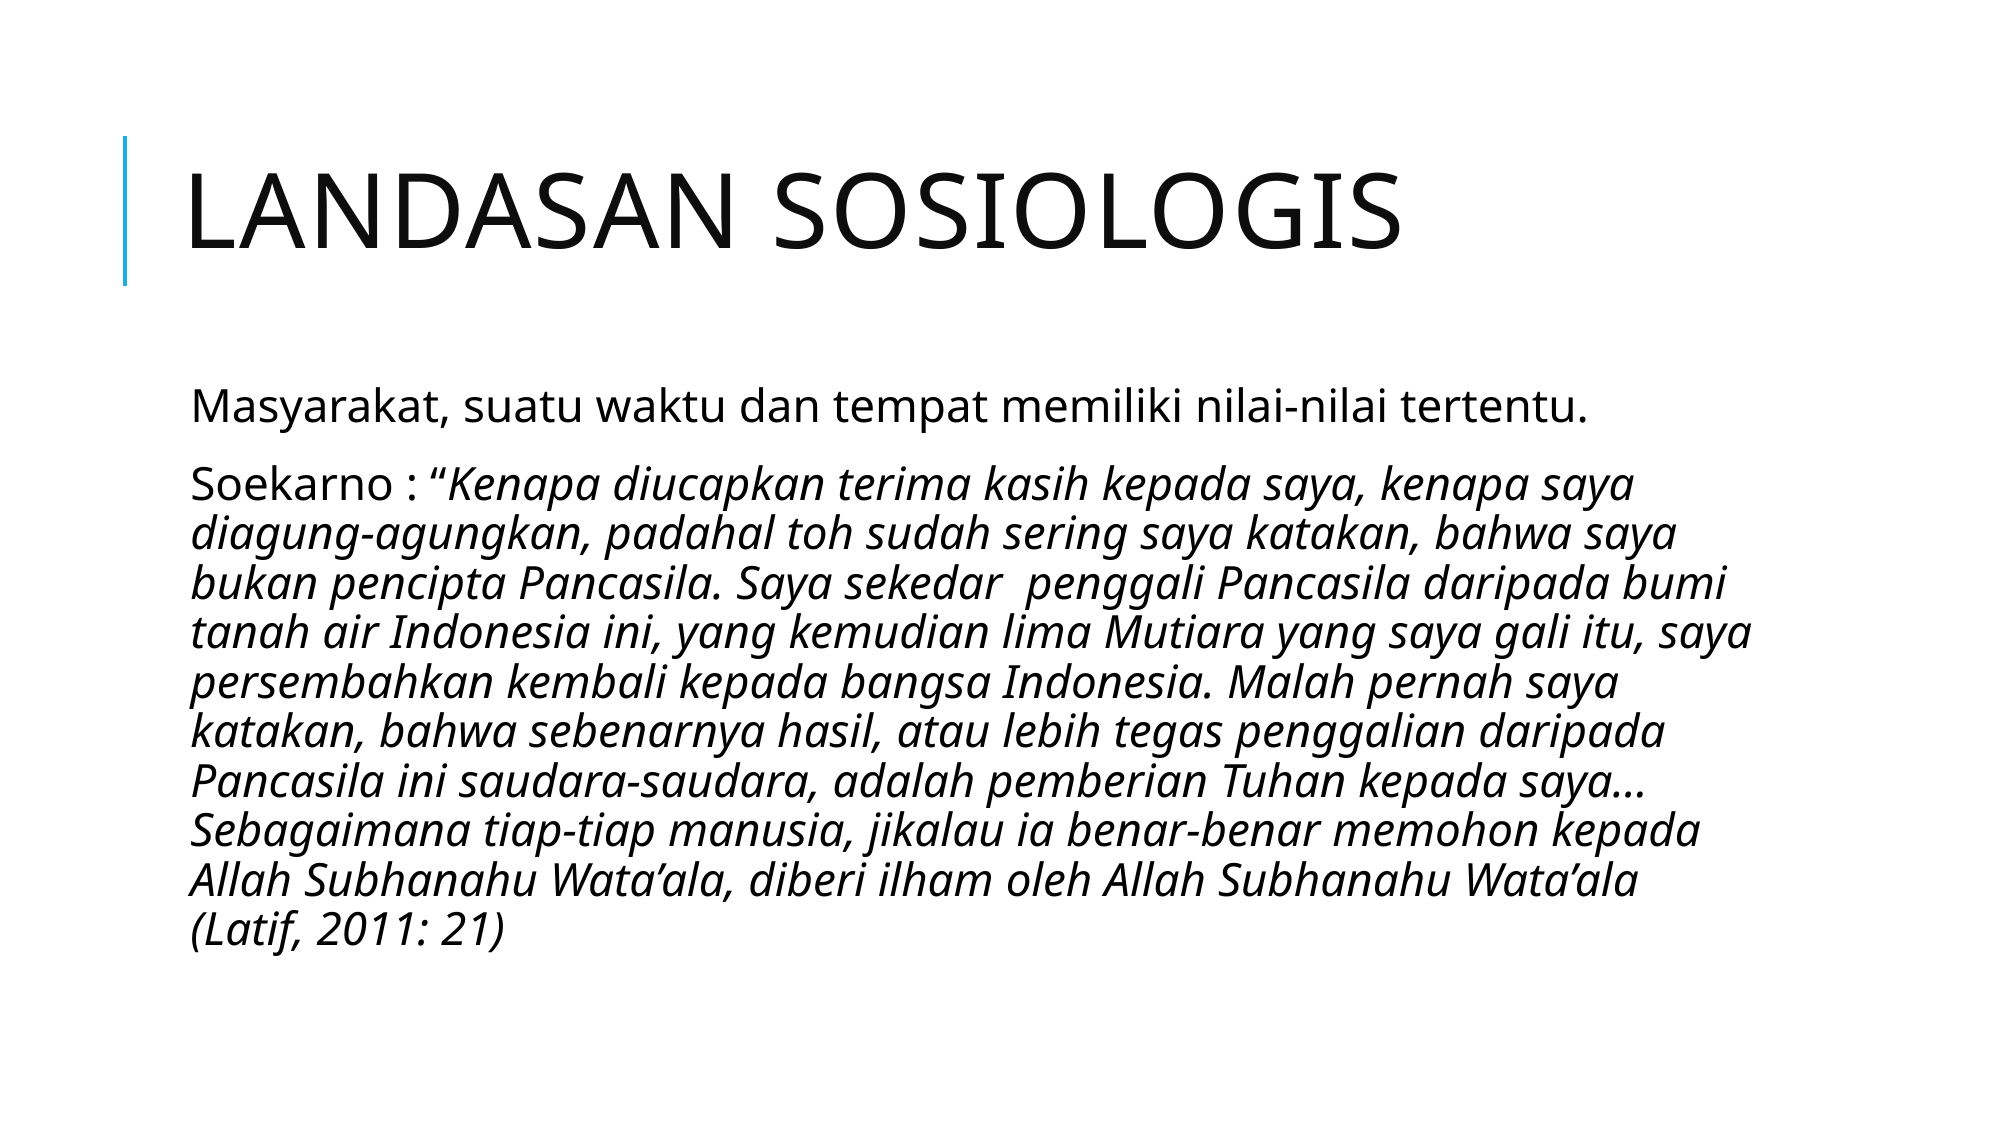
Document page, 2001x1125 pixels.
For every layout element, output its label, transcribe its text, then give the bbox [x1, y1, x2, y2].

list Masyarakat, suatu waktu dan tempat memiliki nilai-nilai tertentu. Soekarno : “Kenapa diucapkan terima kasih kepada saya, kenapa saya diagung-agungkan, padahal toh sudah sering saya katakan, bahwa saya bukan pencipta Pancasila. Saya sekedar penggali Pancasila daripada bumi tanah air Indonesia ini, yang kemudian lima Mutiara yang saya gali itu, saya persembahkan kembali kepada bangsa Indonesia. Malah pernah saya katakan, bahwa sebenarnya hasil, atau lebih tegas penggalian daripada Pancasila ini saudara-saudara, adalah pemberian Tuhan kepada saya… Sebagaimana tiap-tiap manusia, jikalau ia benar-benar memohon kepada Allah Subhanahu Wata’ala, diberi ilham oleh Allah Subhanahu Wata’ala (Latif, 2011: 21) [168, 375, 1763, 1035]
title Landasan Sosiologis [168, 96, 1763, 342]
